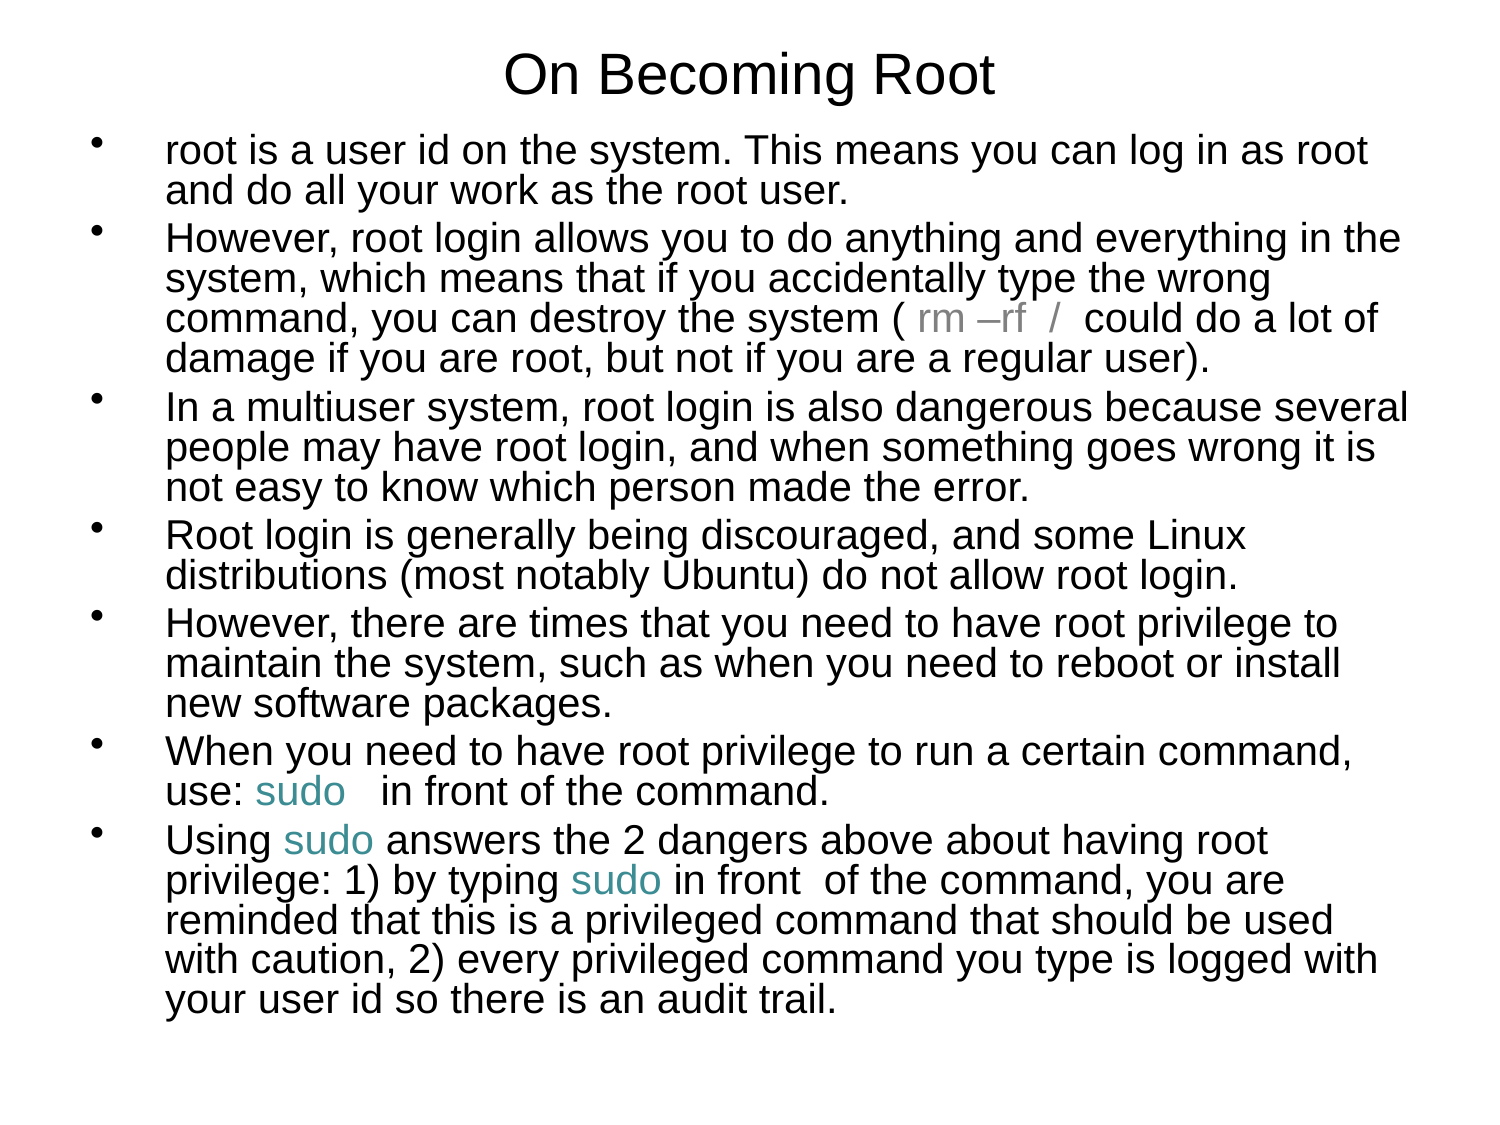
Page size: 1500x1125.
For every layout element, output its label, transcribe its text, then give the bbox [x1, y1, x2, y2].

title On Becoming Root [74, 37, 1426, 106]
list root is a user id on the system. This means you can log in as root and do all your work as the root user. However, root login allows you to do anything and everything in the system, which means that if you accidentally type the wrong command, you can destroy the system ( rm –rf / could do a lot of damage if you are root, but not if you are a regular user). In a multiuser system, root login is also dangerous because several people may have root login, and when something goes wrong it is not easy to know which person made the error. Root login is generally being discouraged, and some Linux distributions (most notably Ubuntu) do not allow root login. However, there are times that you need to have root privilege to maintain the system, such as when you need to reboot or install new software packages. When you need to have root privilege to run a certain command, use: sudo in front of the command. Using sudo answers the 2 dangers above about having root privilege: 1) by typing sudo in front of the command, you are reminded that this is a privileged command that should be used with caution, 2) every privileged command you type is logged with your user id so there is an audit trail. [74, 124, 1426, 1026]
